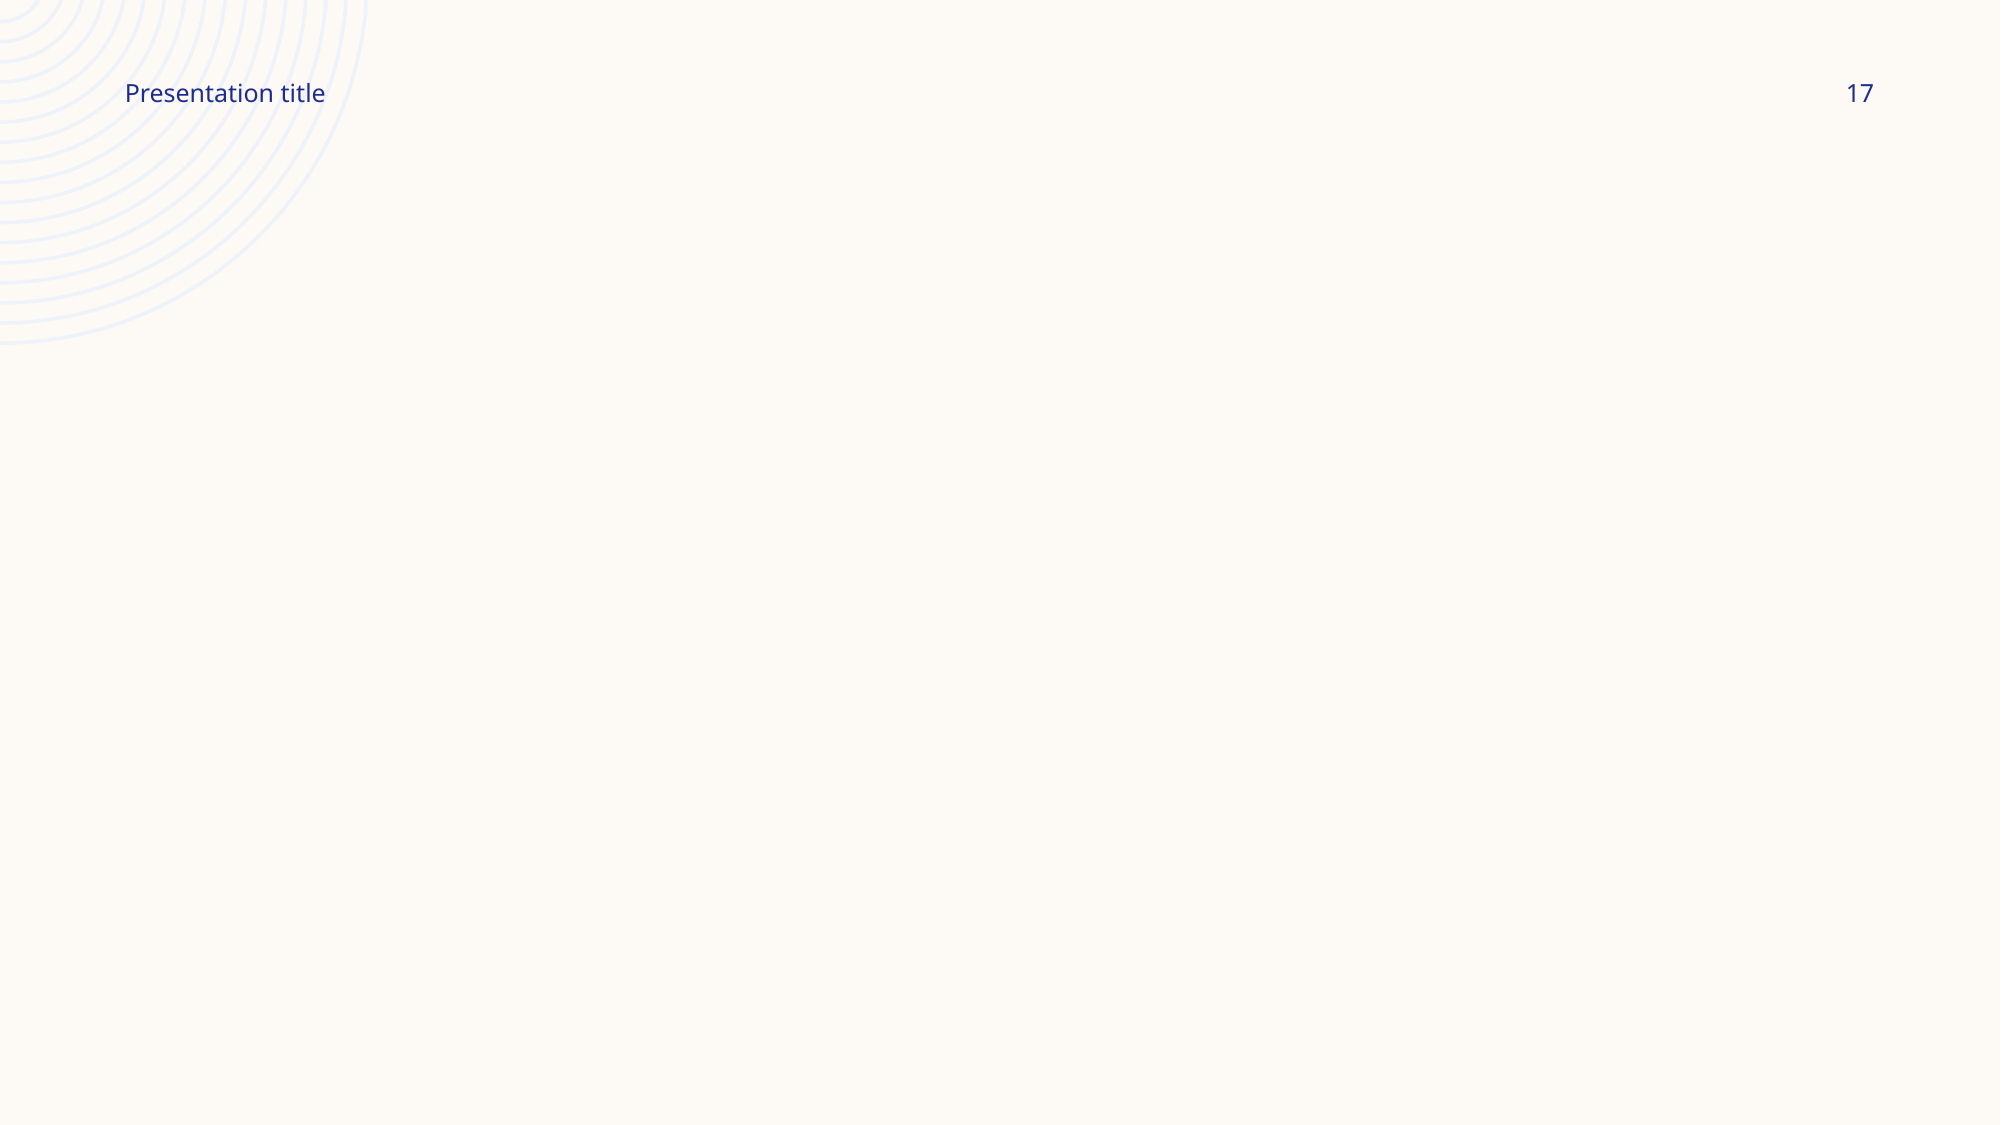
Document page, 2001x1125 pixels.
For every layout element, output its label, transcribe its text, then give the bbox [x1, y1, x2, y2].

footer Presentation title [124, 75, 650, 116]
slide_number 17 [1712, 75, 1875, 116]
